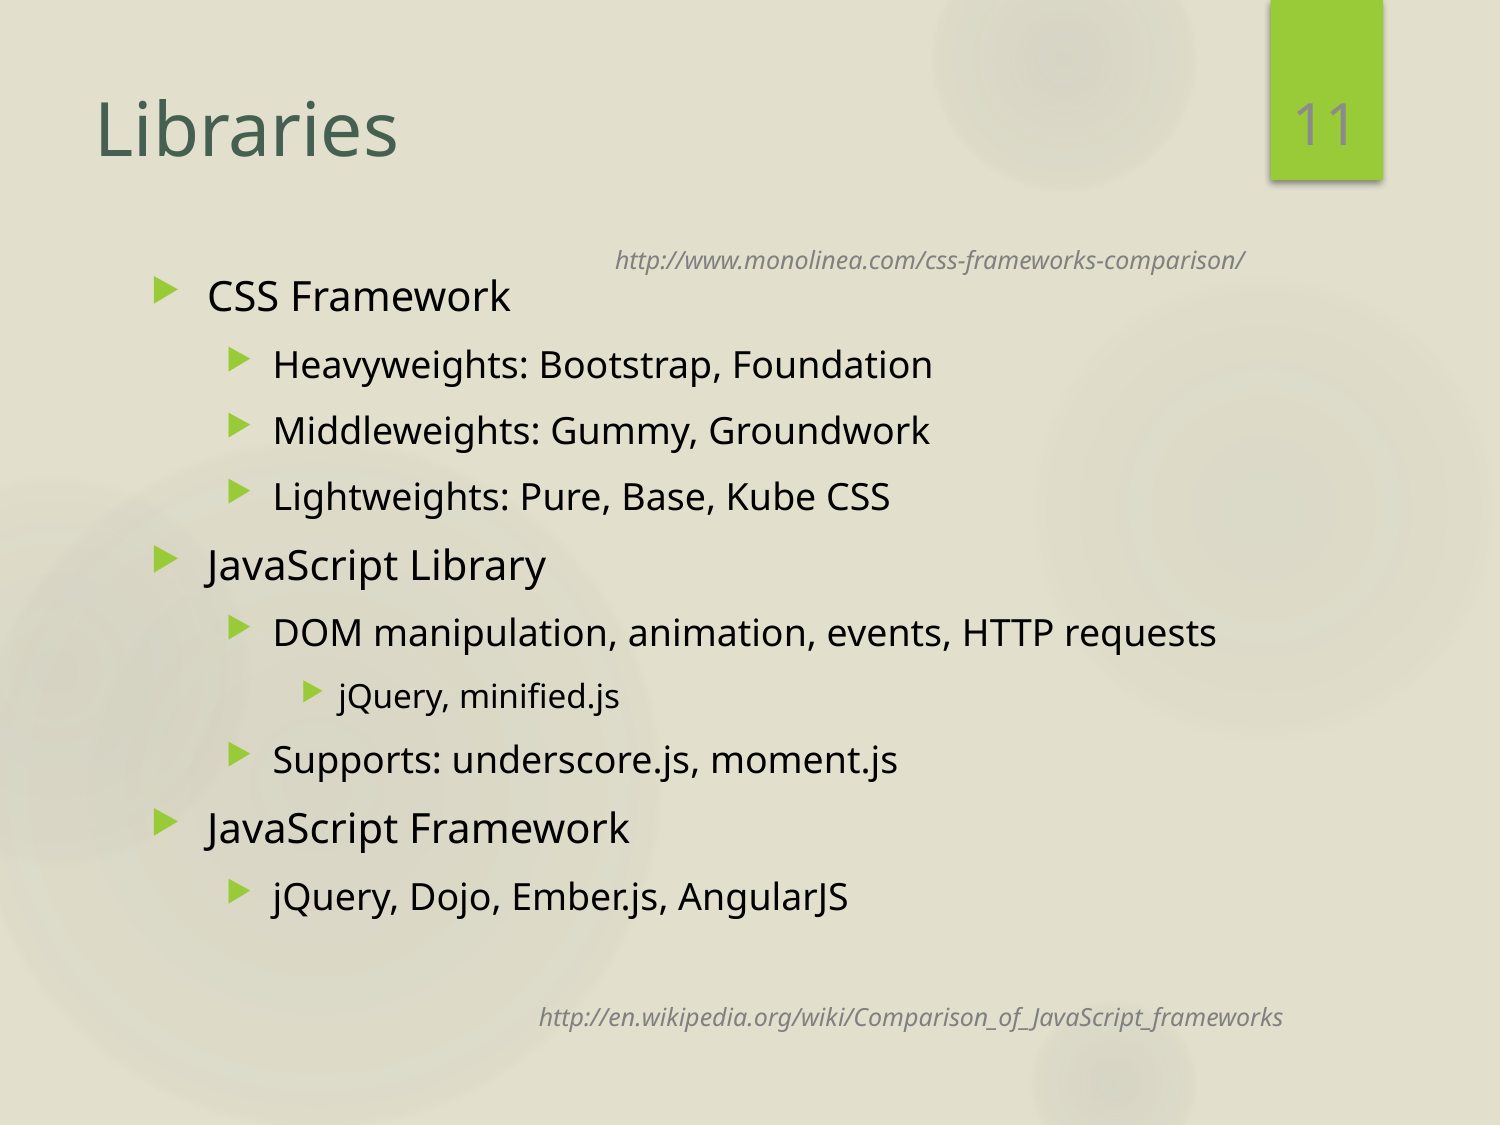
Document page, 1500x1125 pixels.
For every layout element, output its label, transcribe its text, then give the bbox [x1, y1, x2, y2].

list CSS Framework Heavyweights: Bootstrap, Foundation Middleweights: Gummy, Groundwork Lightweights: Pure, Base, Kube CSS JavaScript Library DOM manipulation, animation, events, HTTP requests jQuery, minified.js Supports: underscore.js, moment.js JavaScript Framework jQuery, Dojo, Ember.js, AngularJS [135, 262, 1237, 1025]
text_box http://www.monolinea.com/css-frameworks-comparison/ [600, 237, 1262, 282]
text_box http://en.wikipedia.org/wiki/Comparison_of_JavaScript_frameworks [523, 993, 1423, 1039]
title Libraries [79, 74, 1237, 188]
slide_number 11 [1273, 48, 1378, 175]
